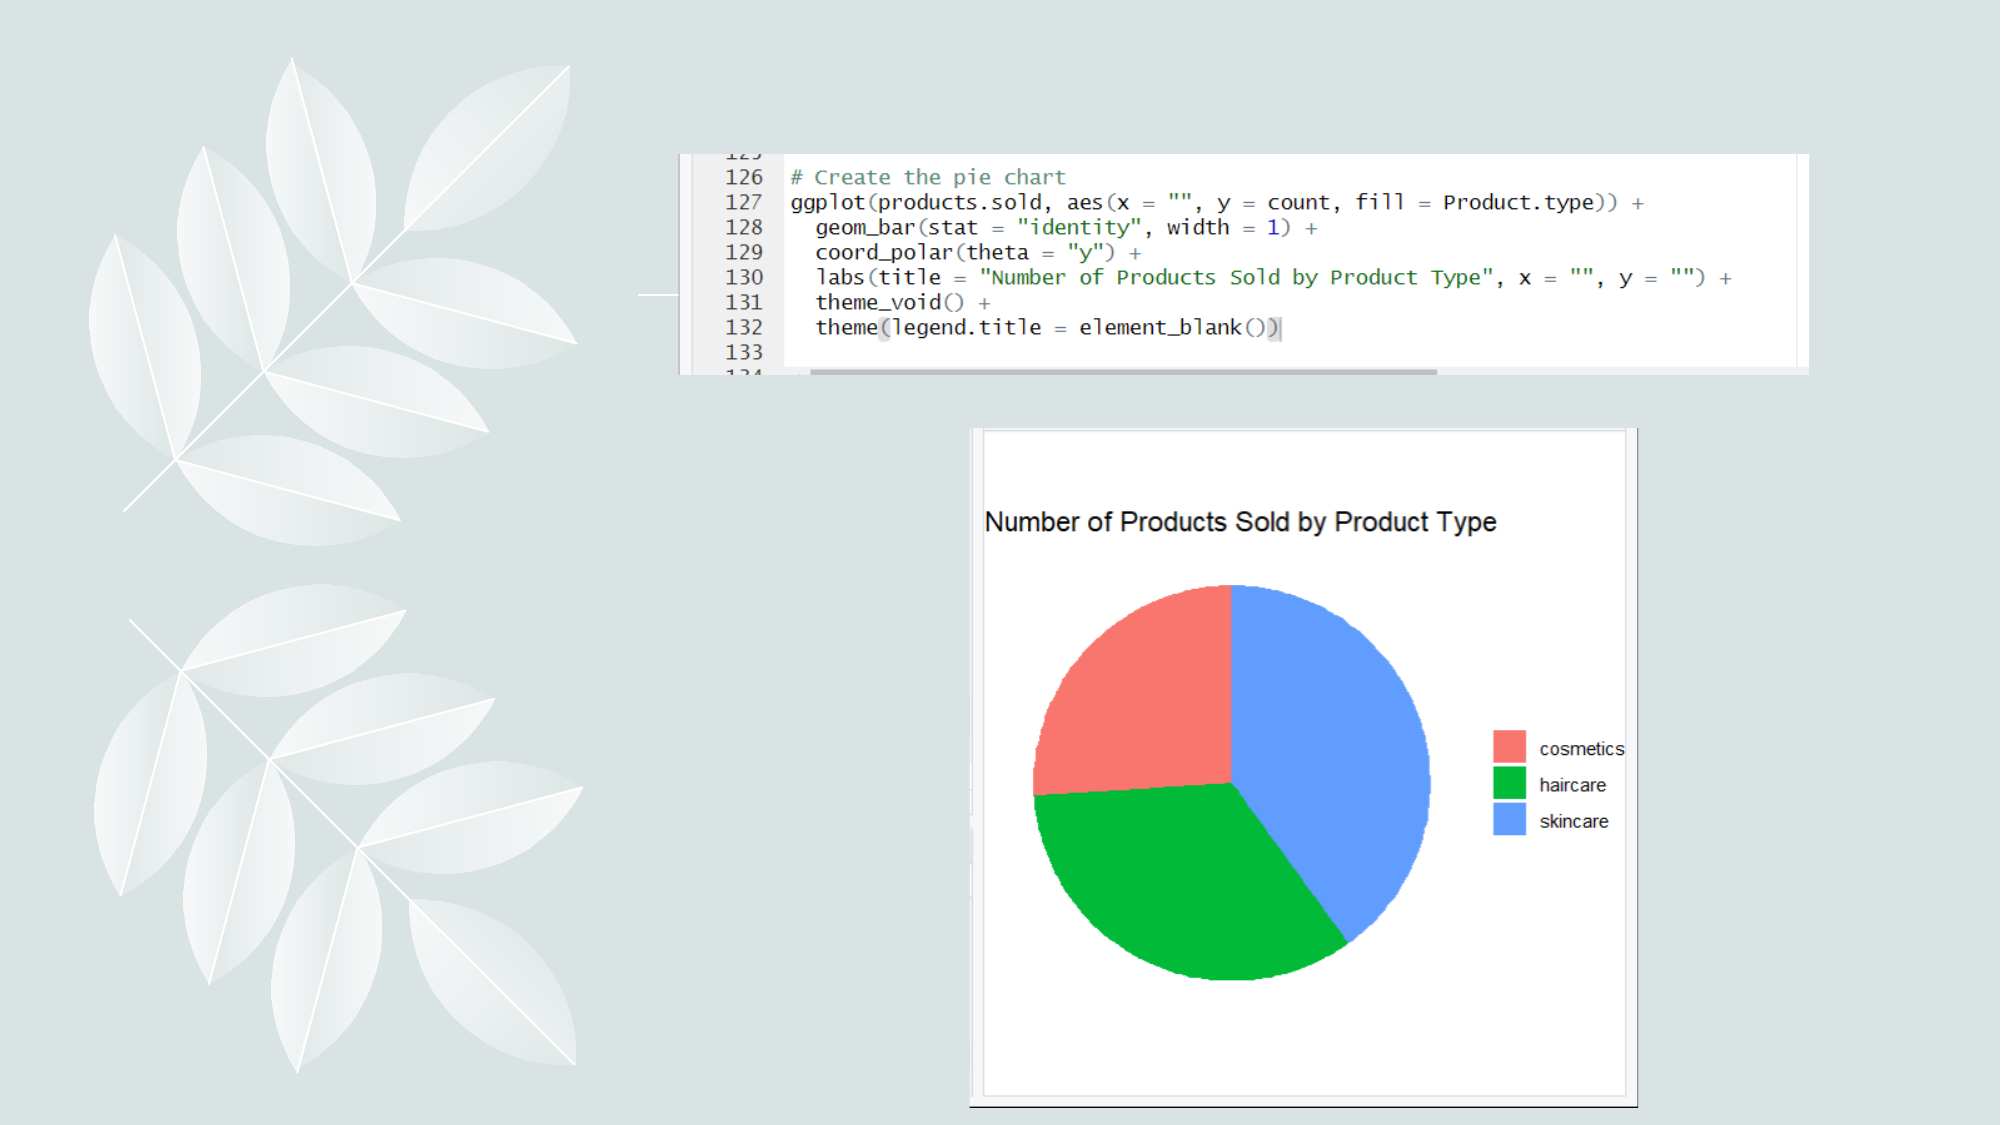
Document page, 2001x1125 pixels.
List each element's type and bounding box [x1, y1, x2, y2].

picture [678, 154, 1810, 375]
picture [969, 427, 1639, 1109]
